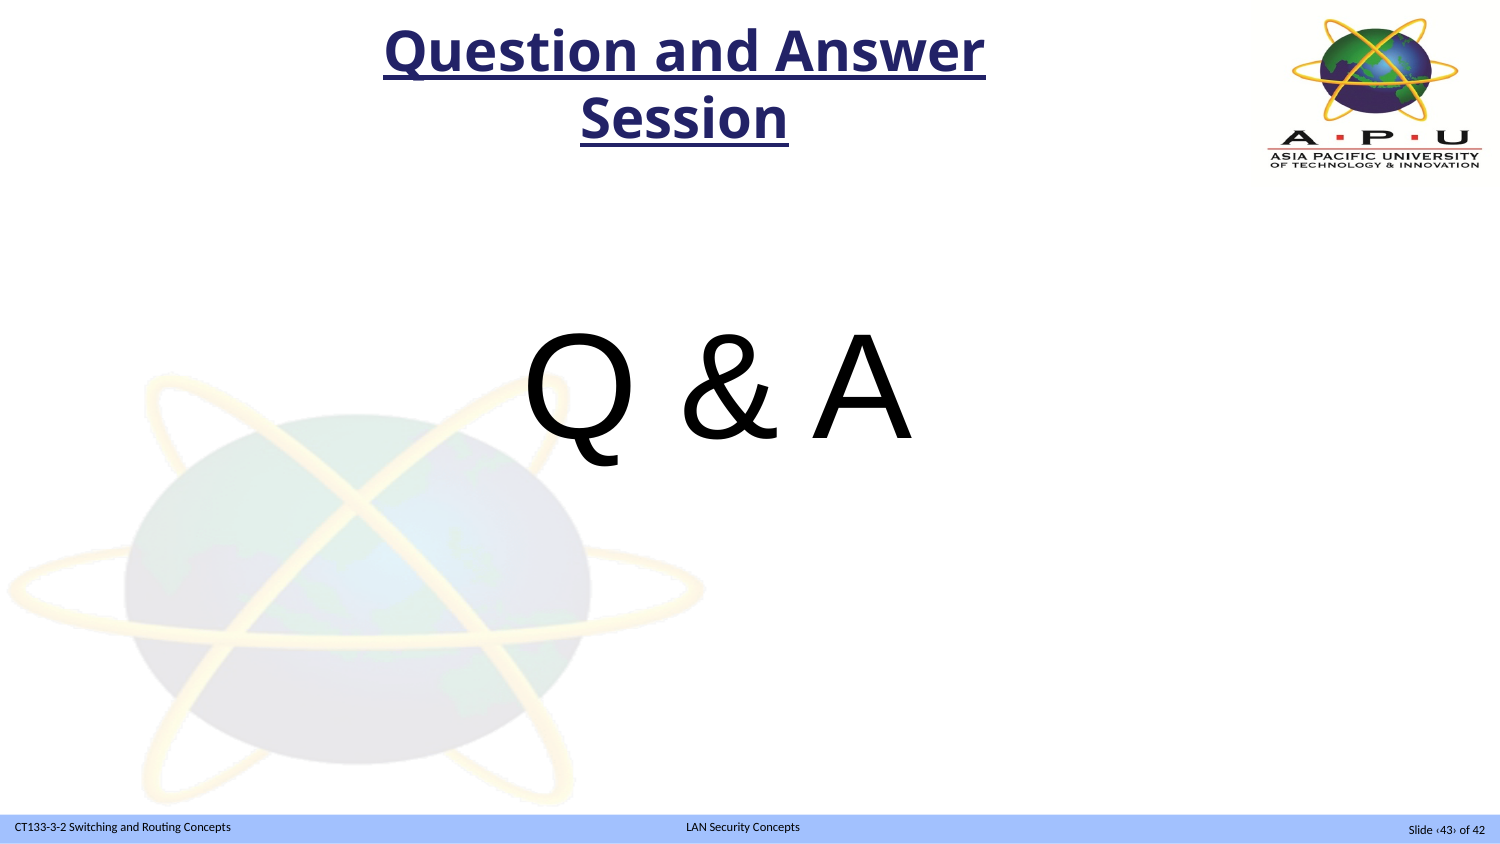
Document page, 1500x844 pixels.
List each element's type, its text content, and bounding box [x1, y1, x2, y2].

footer Slide ‹43› of 42 [1024, 814, 1500, 844]
picture [1251, 0, 1500, 187]
title Question and Answer Session [268, 4, 1101, 161]
text_box Q & A [506, 281, 1118, 476]
